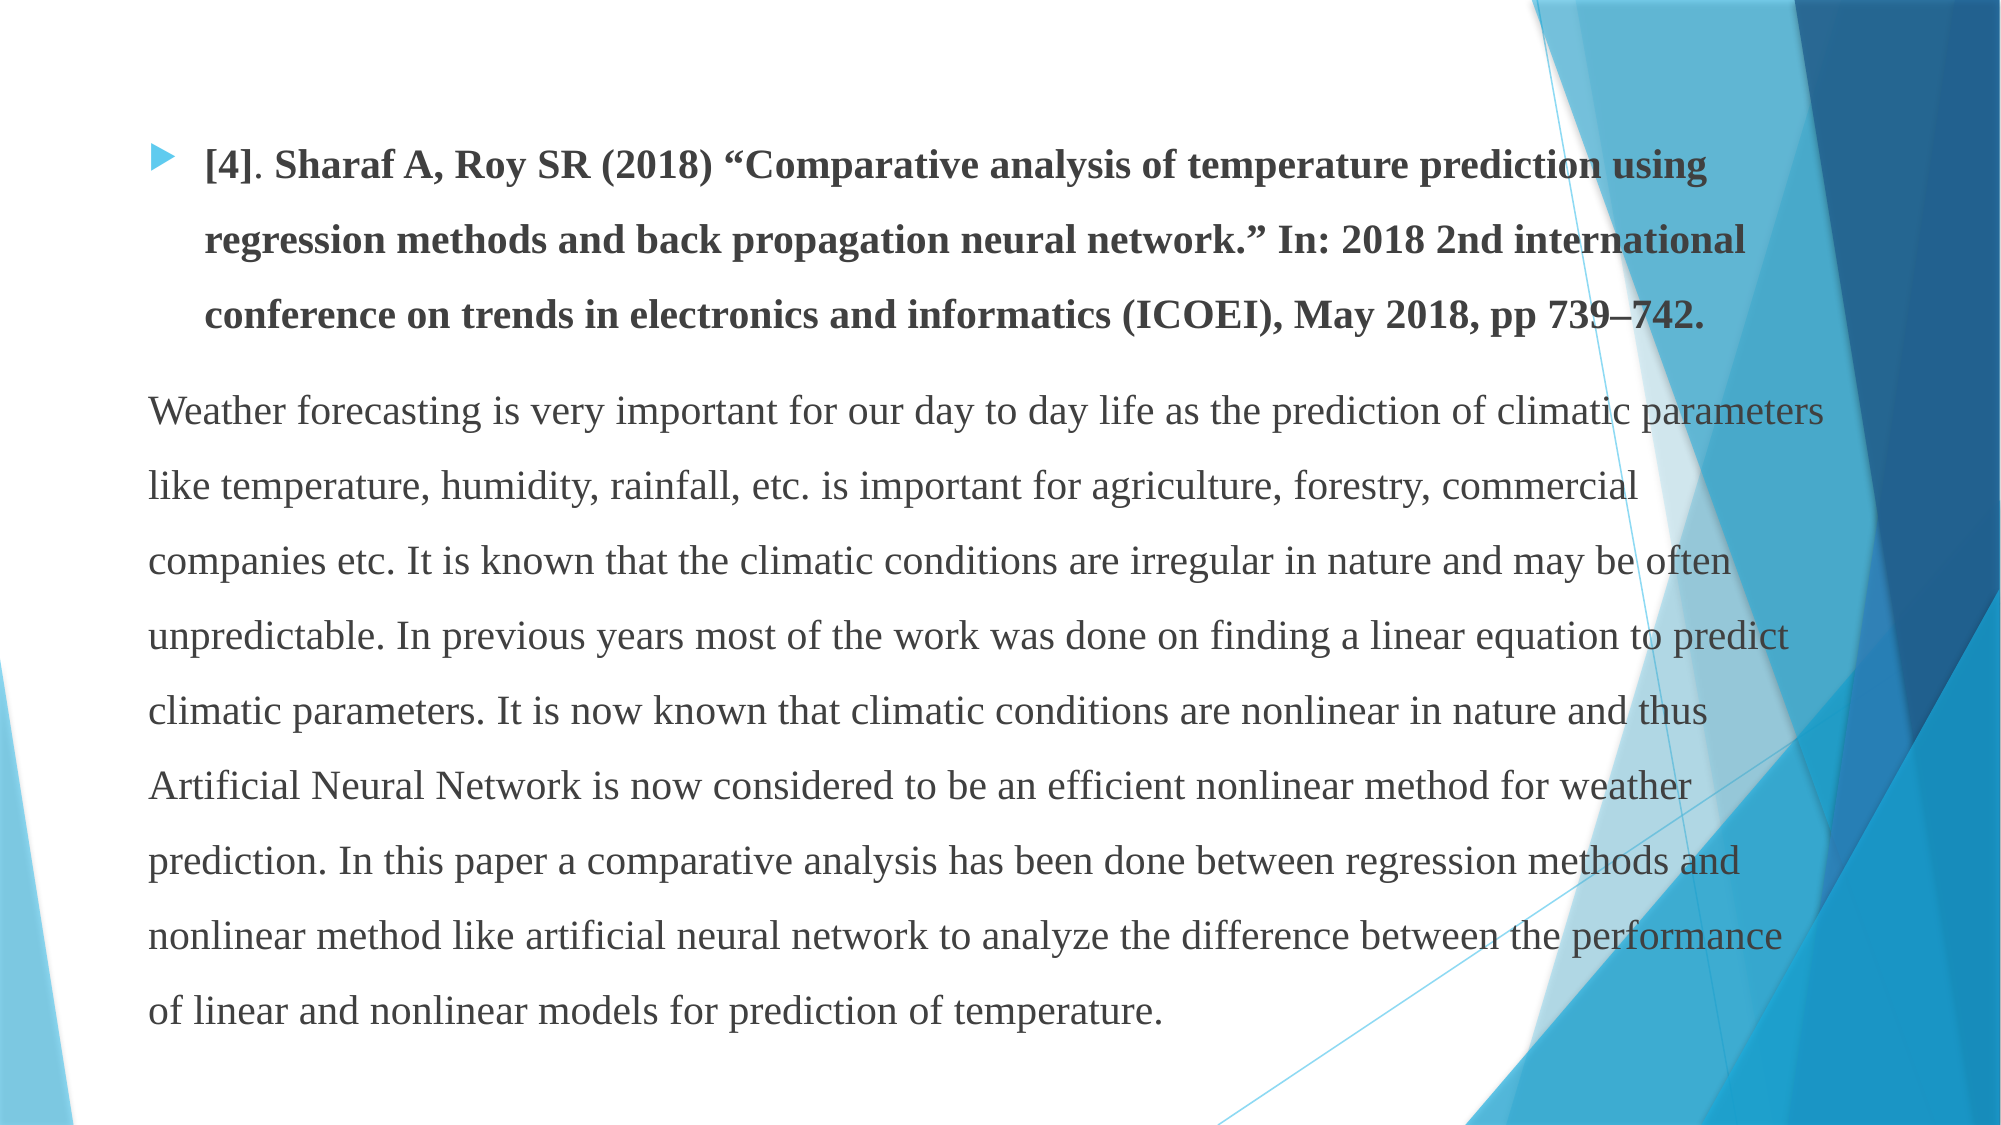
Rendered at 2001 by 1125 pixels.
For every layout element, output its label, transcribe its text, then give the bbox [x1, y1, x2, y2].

list [4]. Sharaf A, Roy SR (2018) “Comparative analysis of temperature prediction using regression methods and back propagation neural network.” In: 2018 2nd international conference on trends in electronics and informatics (ICOEI), May 2018, pp 739–742. Weather forecasting is very important for our day to day life as the prediction of climatic parameters like temperature, humidity, rainfall, etc. is important for agriculture, forestry, commercial companies etc. It is known that the climatic conditions are irregular in nature and may be often unpredictable. In previous years most of the work was done on finding a linear equation to predict climatic parameters. It is now known that climatic conditions are nonlinear in nature and thus Artificial Neural Network is now considered to be an efficient nonlinear method for weather prediction. In this paper a comparative analysis has been done between regression methods and nonlinear method like artificial neural network to analyze the difference between the performance of linear and nonlinear models for prediction of temperature. [133, 104, 1843, 1063]
